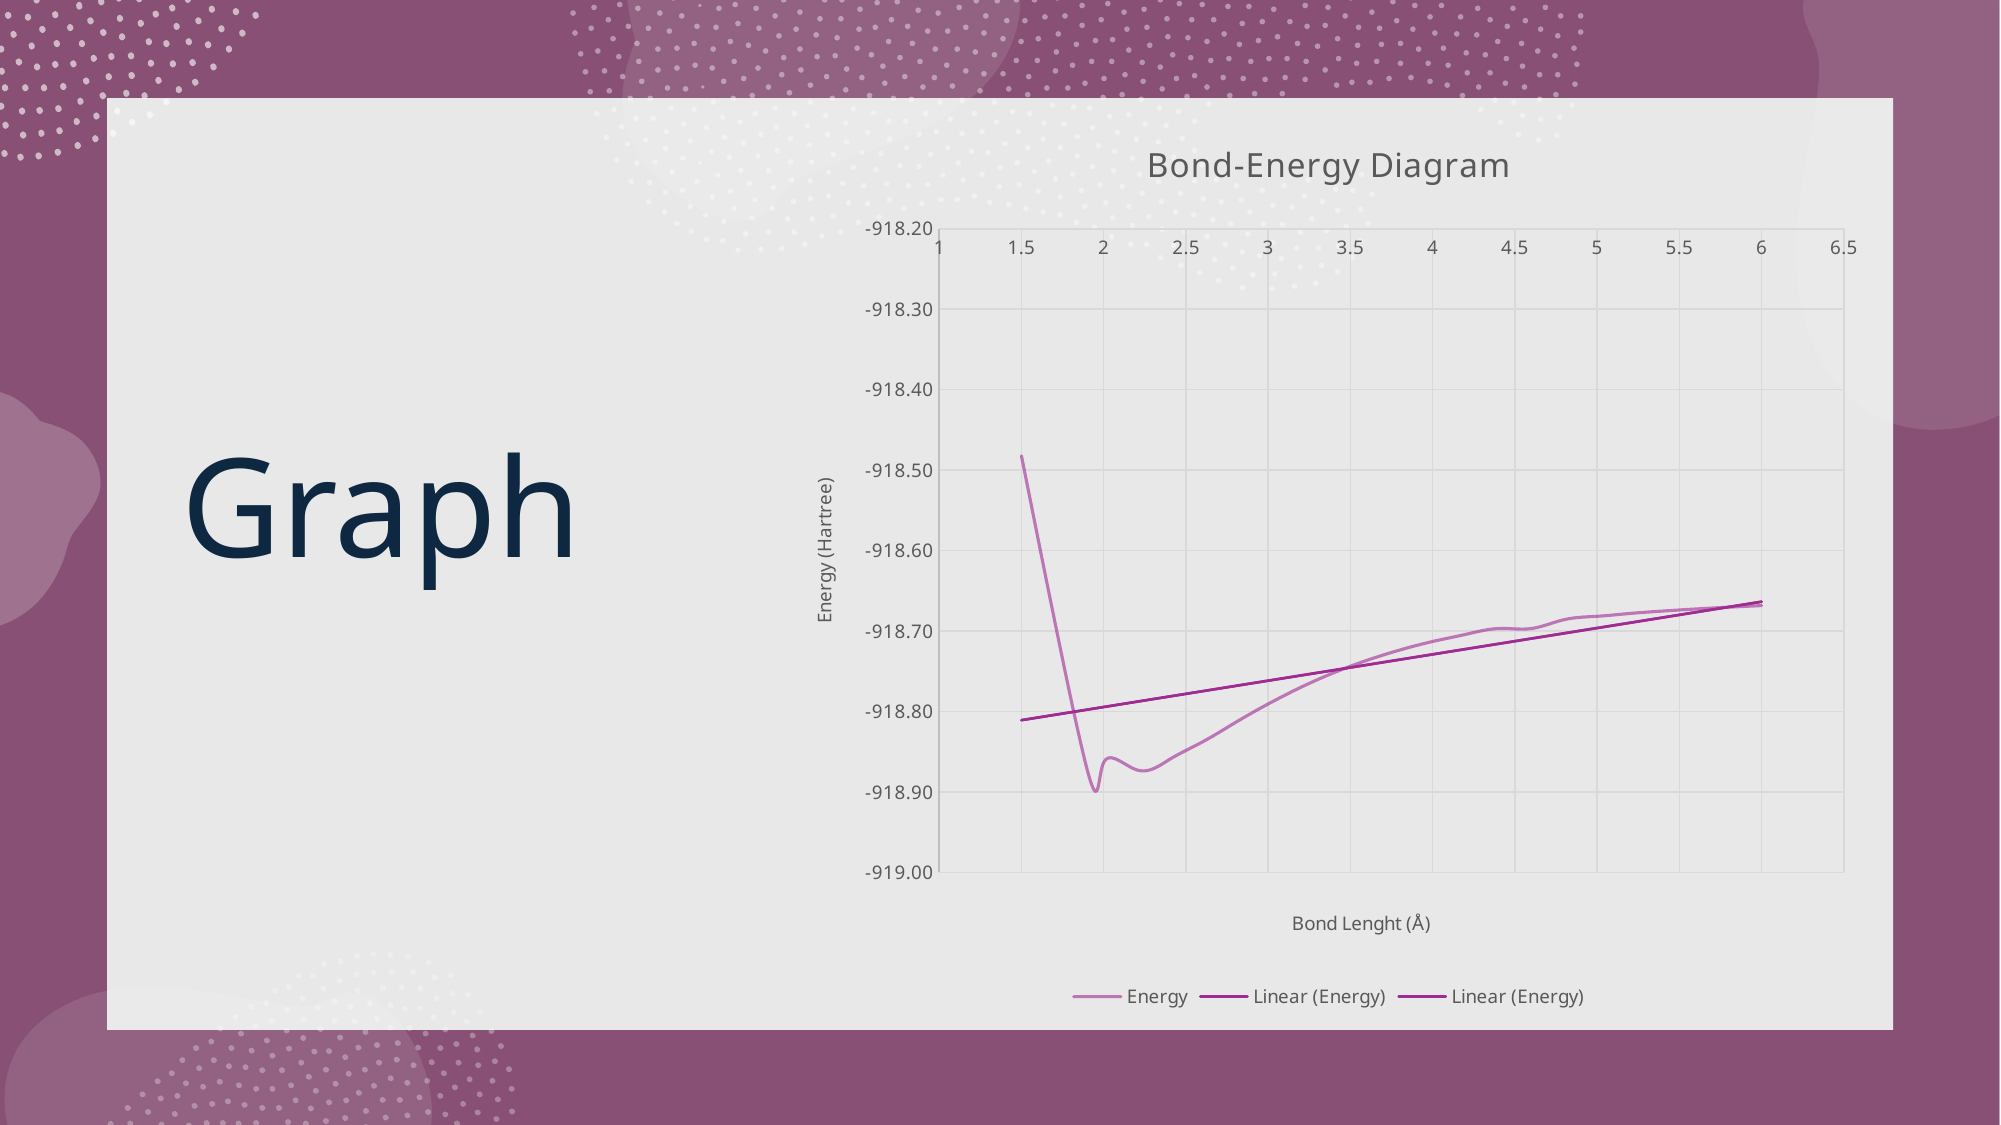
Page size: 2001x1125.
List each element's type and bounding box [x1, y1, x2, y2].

text_box [0, 0, 2000, 1125]
chart [778, 106, 1881, 1017]
